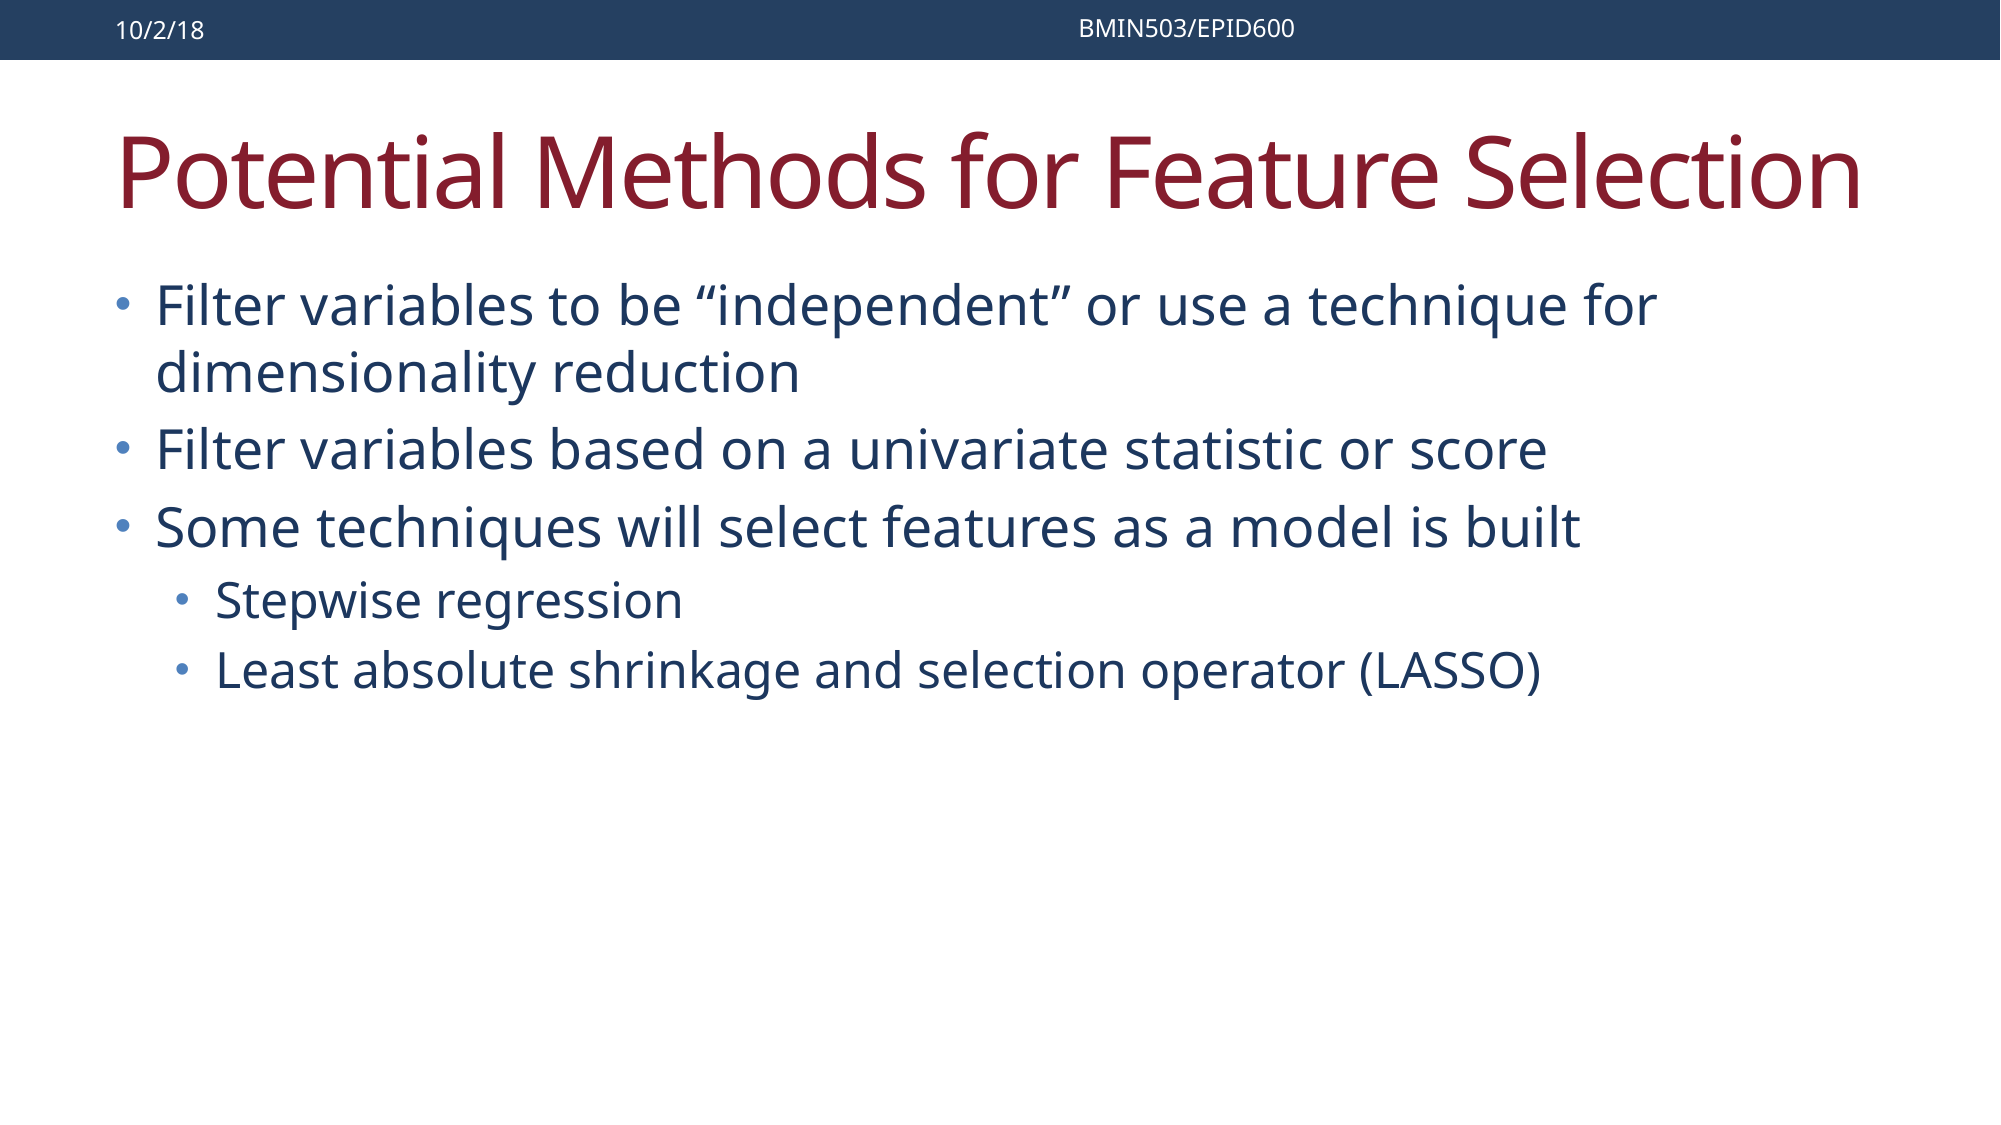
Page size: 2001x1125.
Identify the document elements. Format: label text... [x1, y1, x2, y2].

footer BMIN503/EPID600 [750, 3, 1650, 57]
list Filter variables to be “independent” or use a technique for dimensionality reduction Filter variables based on a univariate statistic or score Some techniques will select features as a model is built Stepwise regression Least absolute shrinkage and selection operator (LASSO) [99, 262, 1900, 1063]
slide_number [99, 3, 734, 57]
title Potential Methods for Feature Selection [99, 87, 1900, 250]
